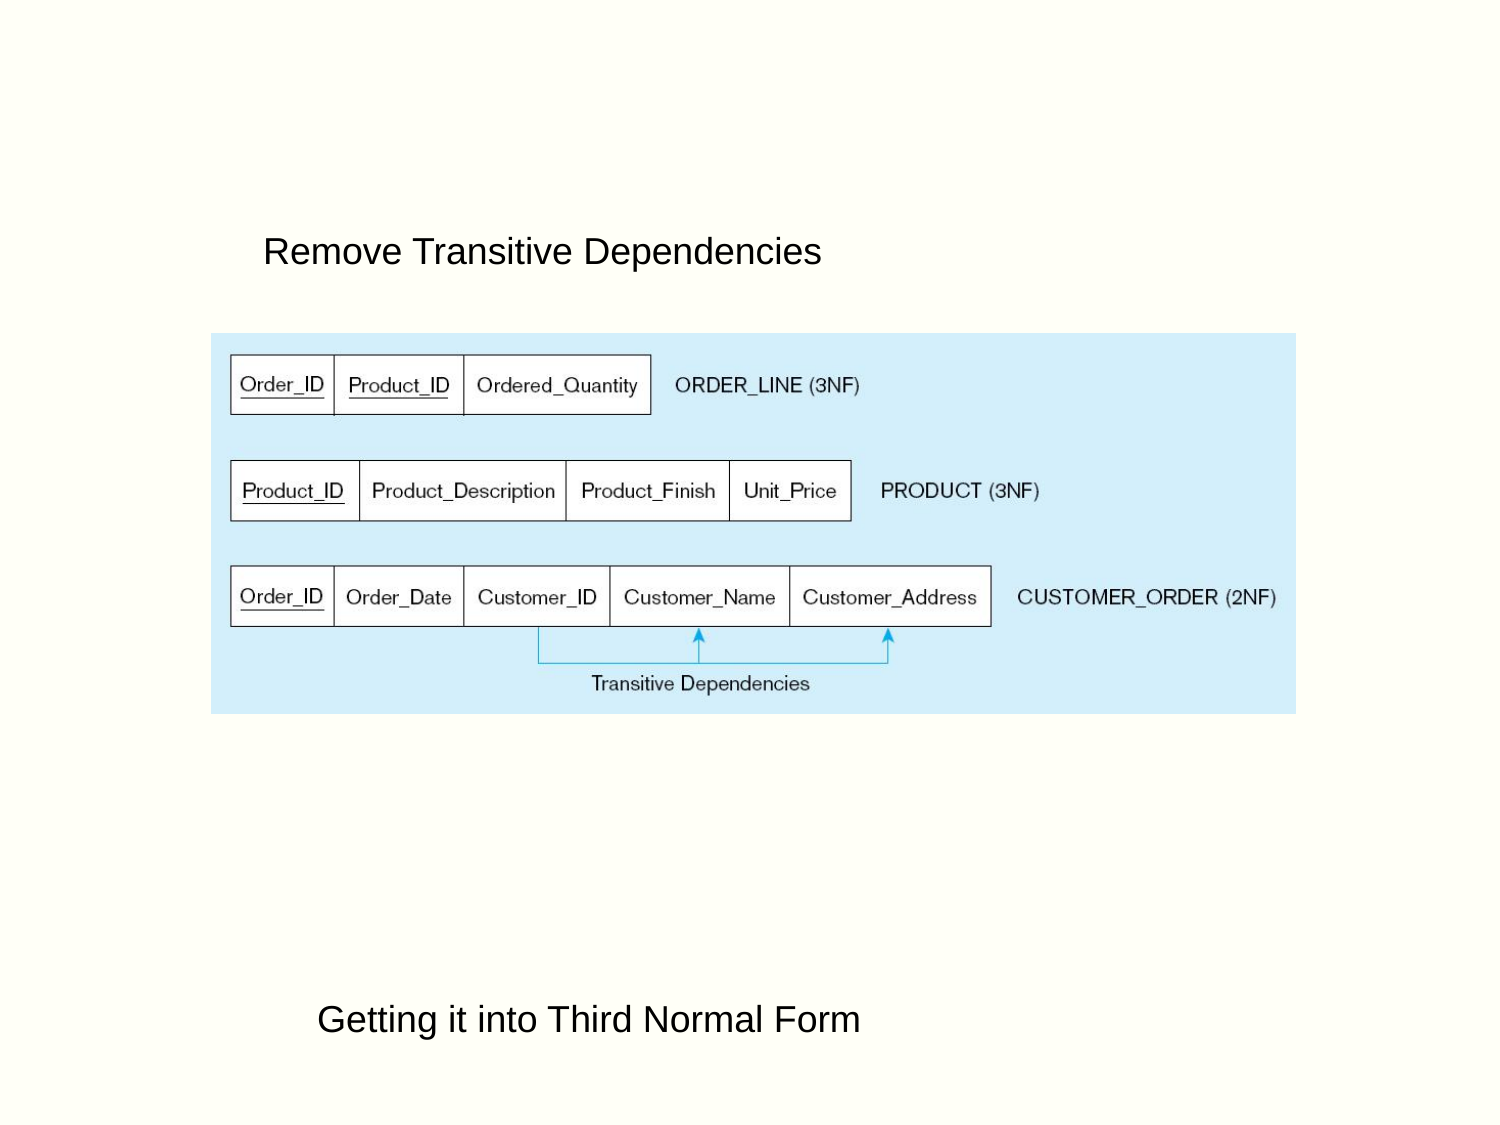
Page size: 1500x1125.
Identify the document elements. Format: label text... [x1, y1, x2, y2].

text_box Remove Transitive Dependencies [248, 219, 1252, 280]
picture [211, 333, 1296, 714]
text_box Getting it into Third Normal Form [302, 987, 1198, 1048]
